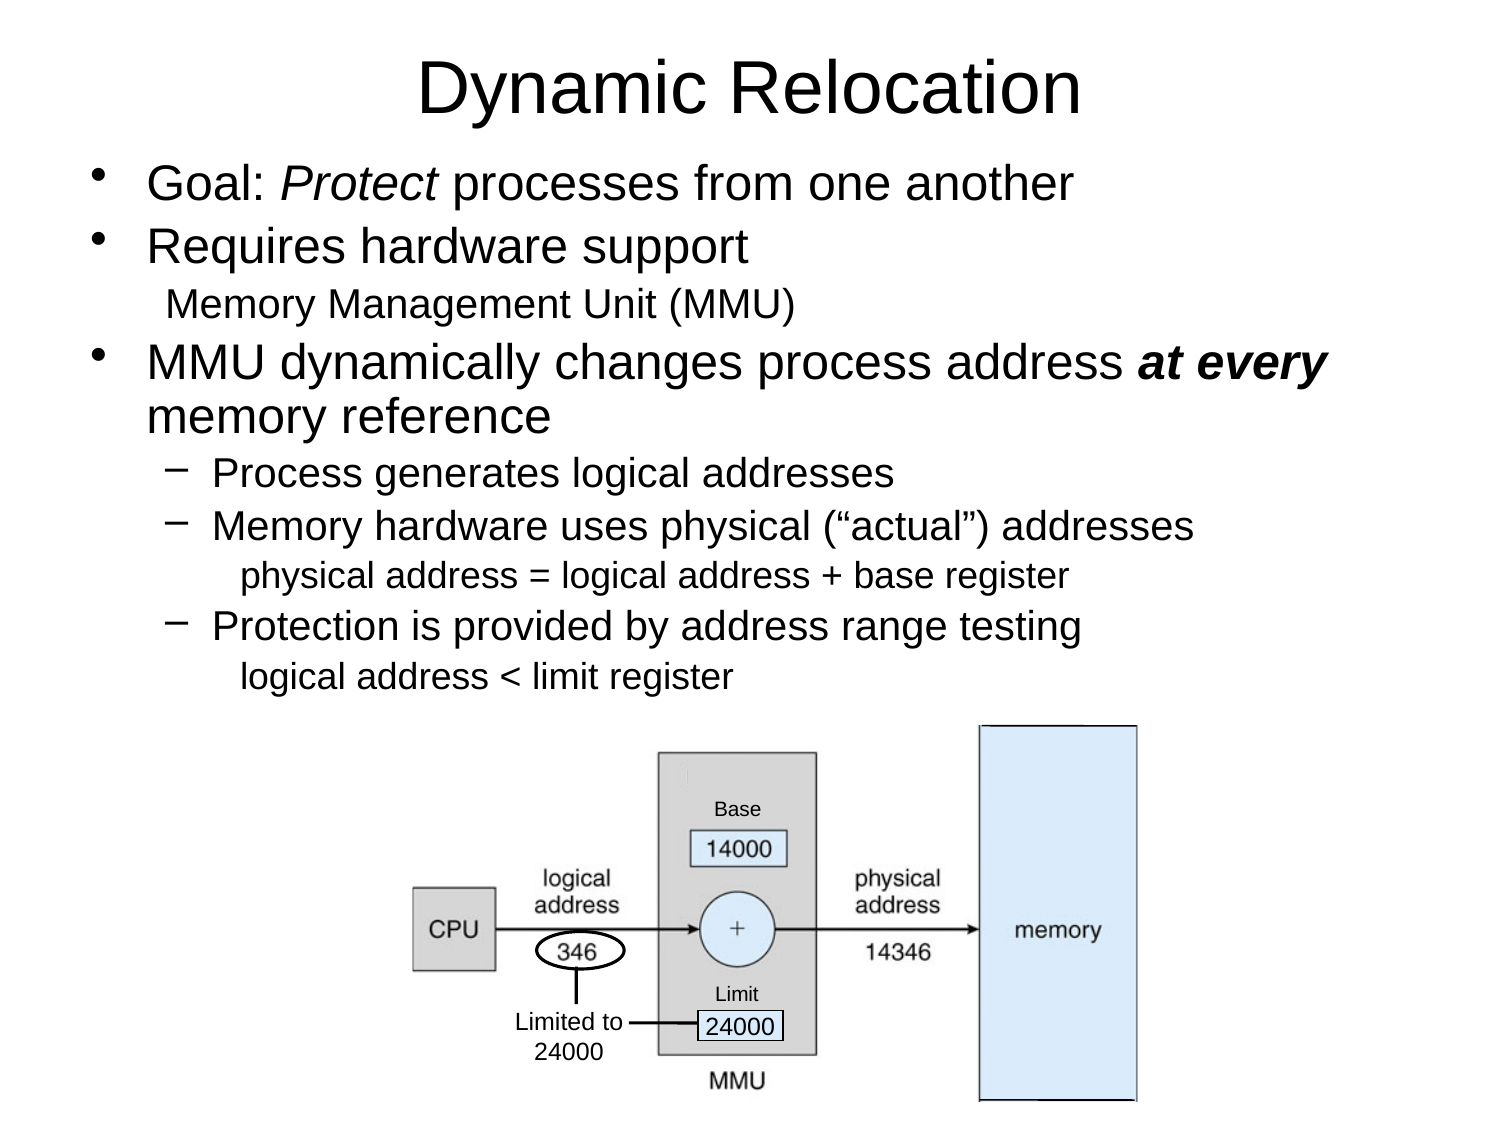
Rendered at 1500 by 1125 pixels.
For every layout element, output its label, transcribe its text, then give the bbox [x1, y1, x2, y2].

title Dynamic Relocation [74, 24, 1426, 143]
list Goal: Protect processes from one another Requires hardware support Memory Management Unit (MMU) MMU dynamically changes process address at every memory reference Process generates logical addresses Memory hardware uses physical (“actual”) addresses physical address = logical address + base register Protection is provided by address range testing logical address < limit register [74, 149, 1438, 726]
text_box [412, 724, 1138, 1102]
